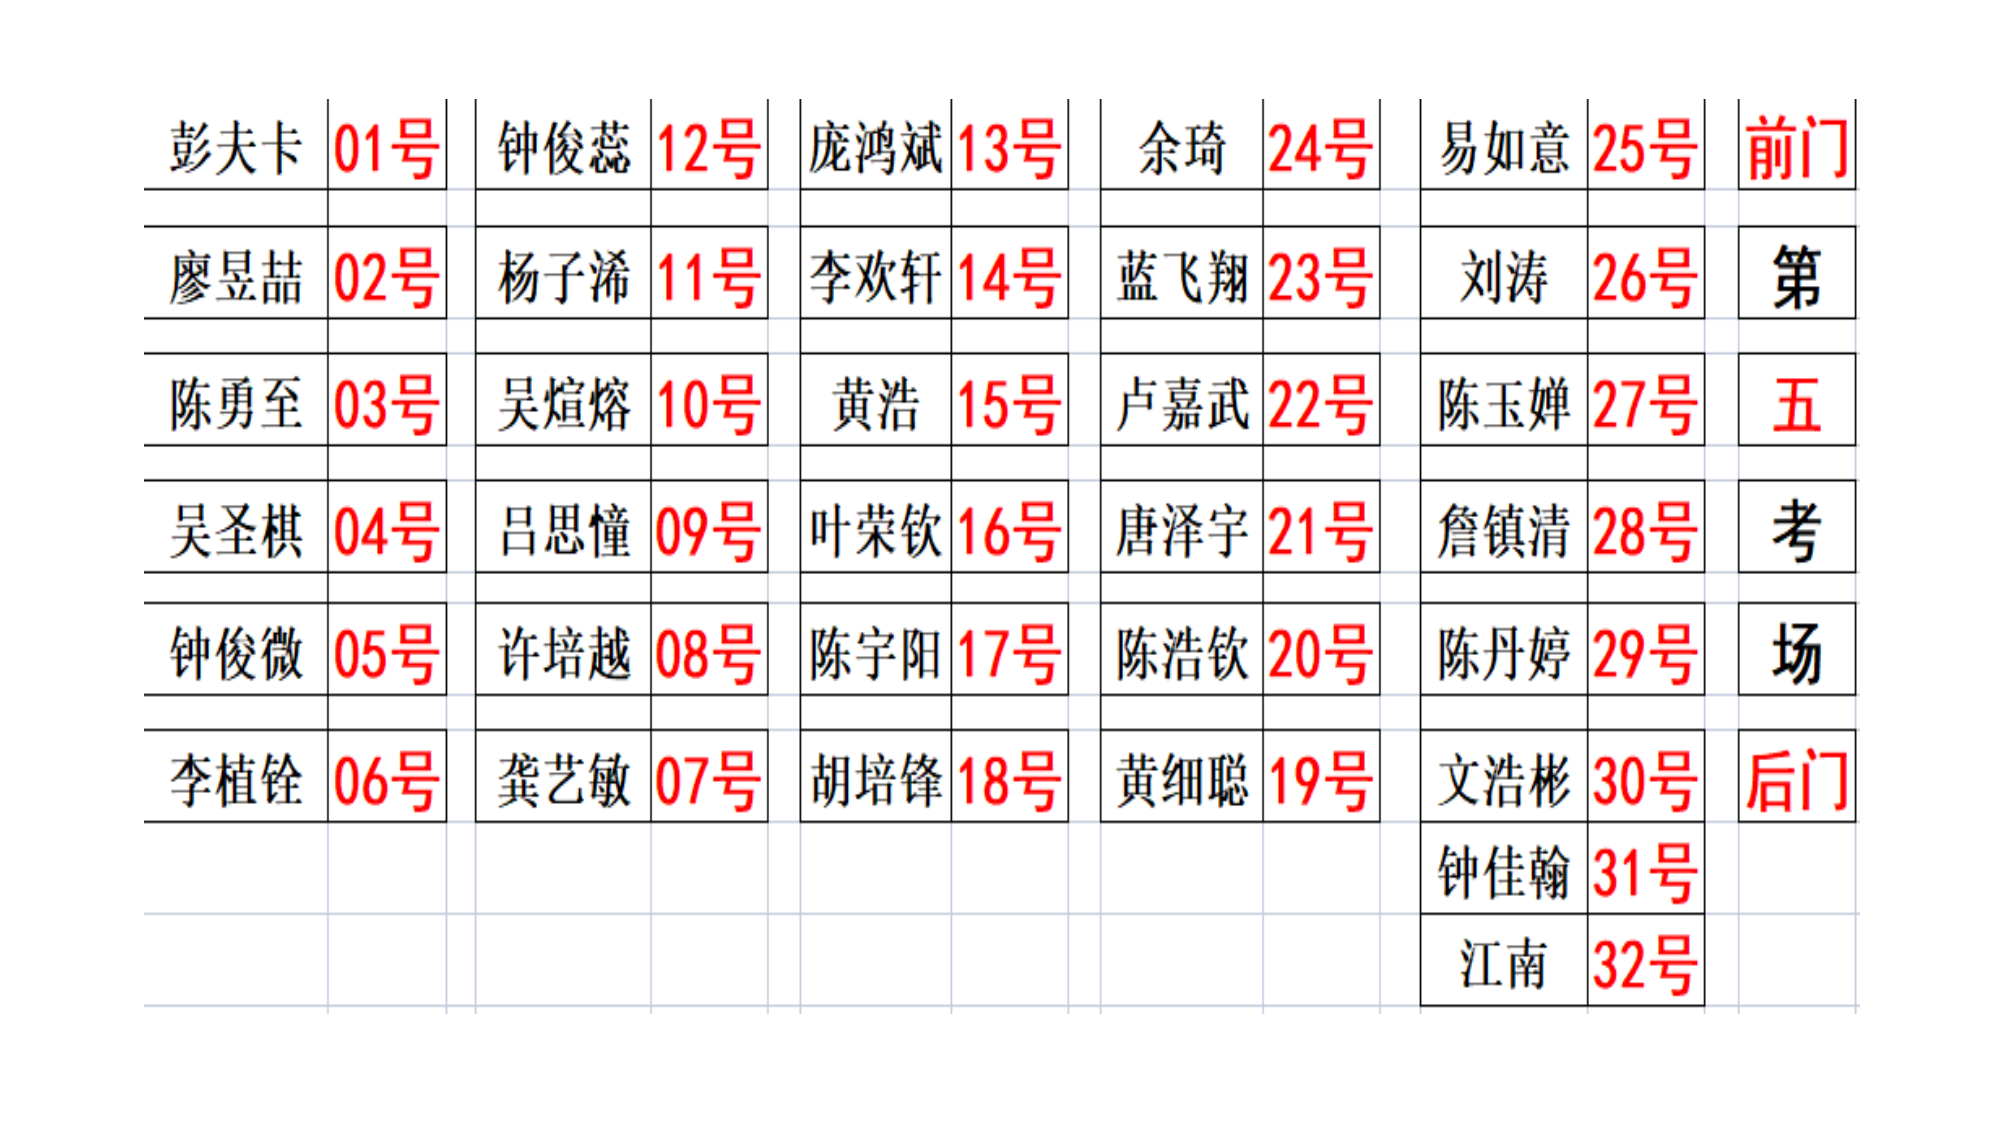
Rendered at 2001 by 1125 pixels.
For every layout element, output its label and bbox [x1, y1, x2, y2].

picture [144, 99, 1860, 1014]
